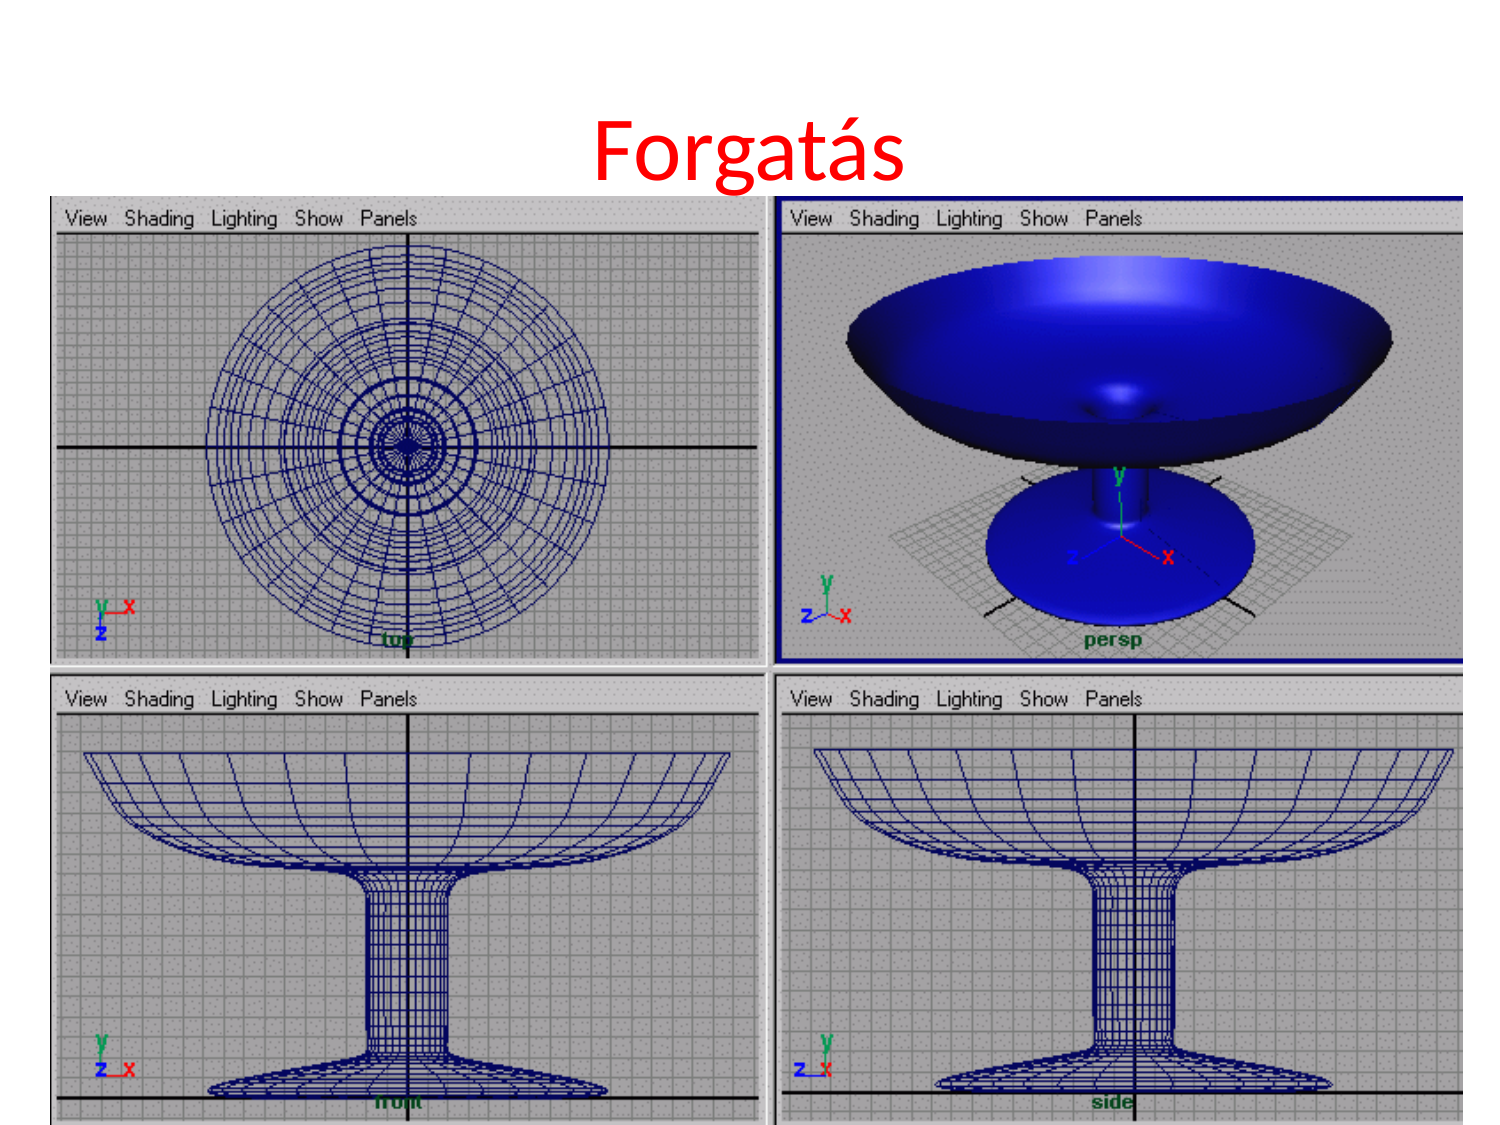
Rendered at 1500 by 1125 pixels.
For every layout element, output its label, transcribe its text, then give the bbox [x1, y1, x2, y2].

picture [49, 196, 1463, 1125]
title Forgatás [112, 50, 1388, 194]
